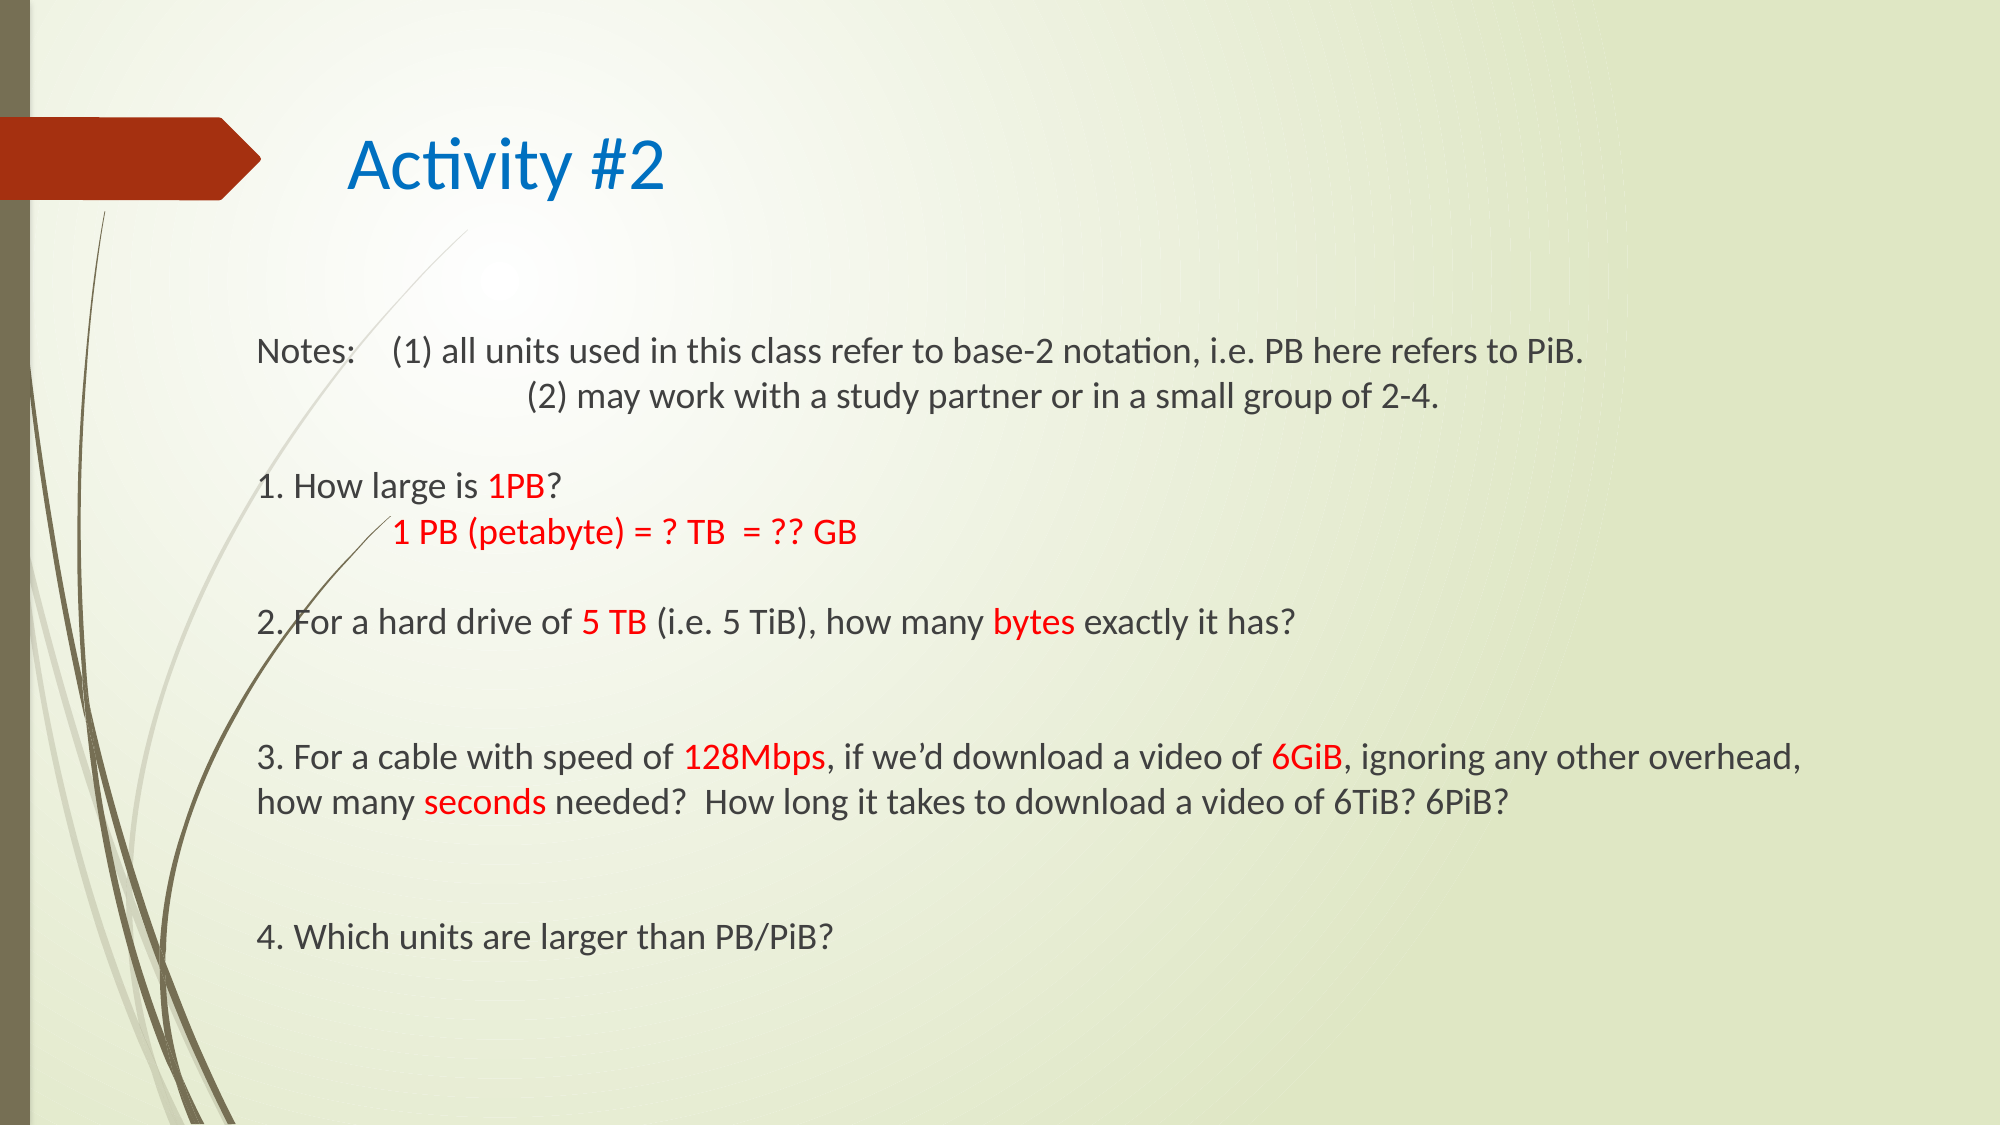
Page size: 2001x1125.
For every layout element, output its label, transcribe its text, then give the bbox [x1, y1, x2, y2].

title Activity #2 [332, 107, 1863, 242]
list Notes: (1) all units used in this class refer to base-2 notation, i.e. PB here refers to PiB. (2) may work with a study partner or in a small group of 2-4. 1. How large is 1PB? 1 PB (petabyte) = ? TB = ?? GB 2. For a hard drive of 5 TB (i.e. 5 TiB), how many bytes exactly it has? 3. For a cable with speed of 128Mbps, if we’d download a video of 6GiB, ignoring any other overhead, how many seconds needed? How long it takes to download a video of 6TiB? 6PiB? 4. Which units are larger than PB/PiB? [241, 318, 1888, 970]
